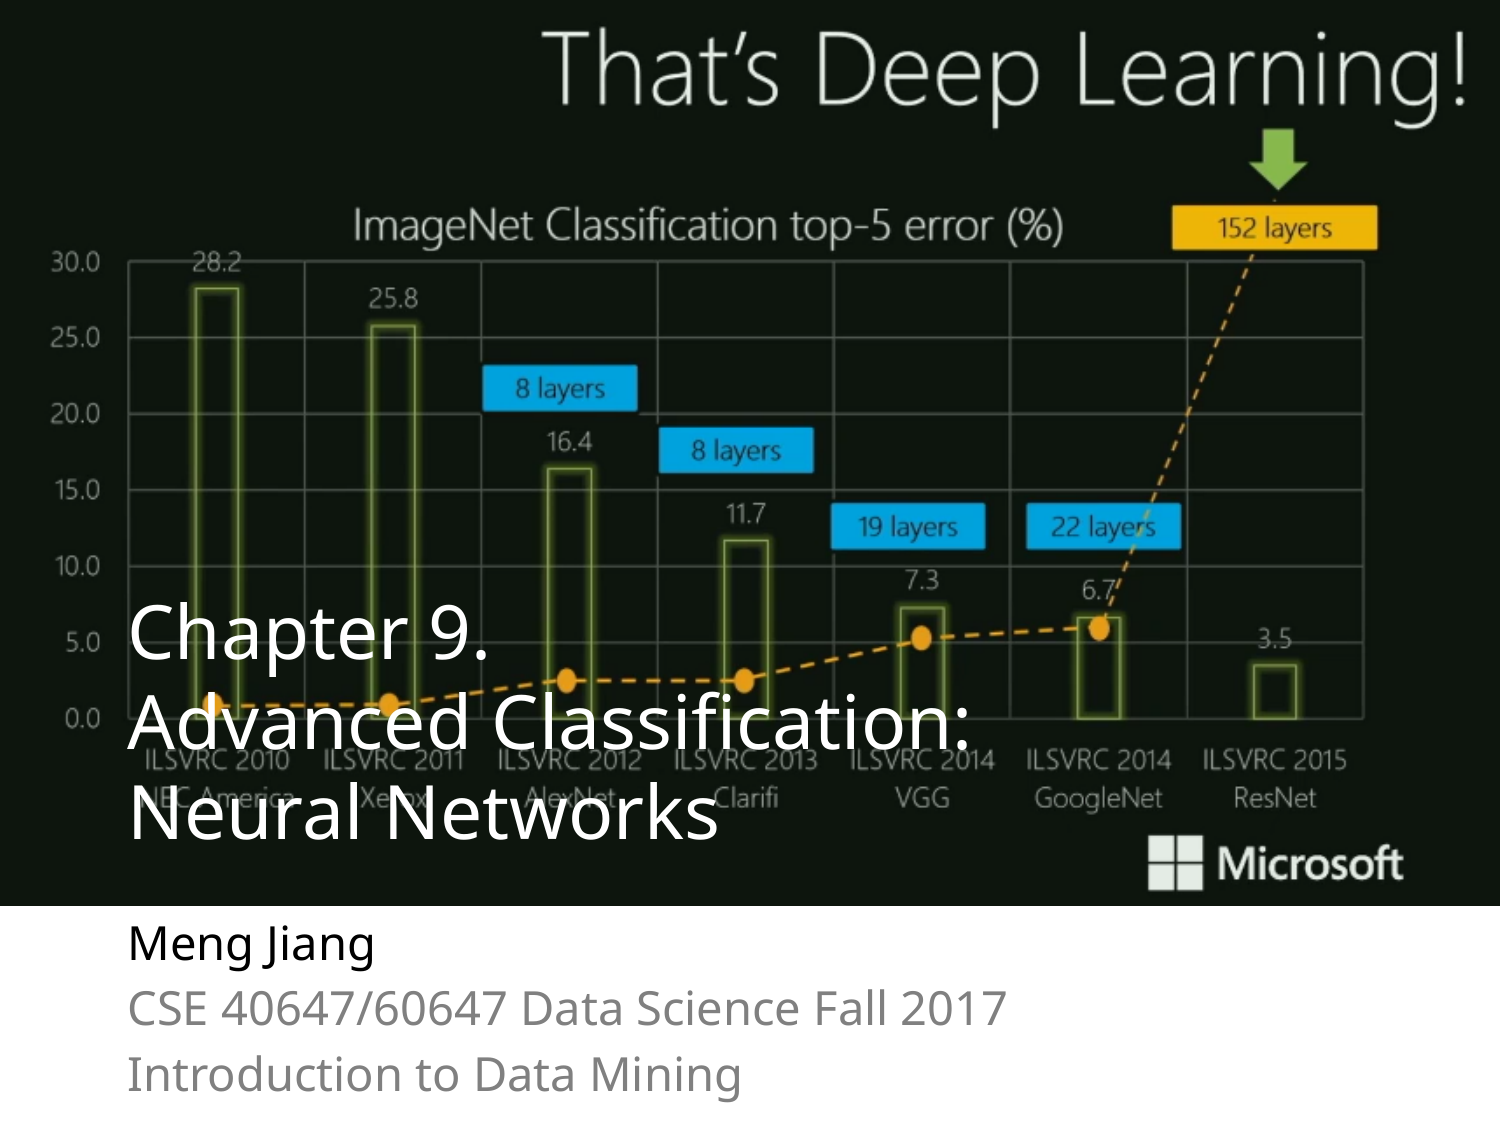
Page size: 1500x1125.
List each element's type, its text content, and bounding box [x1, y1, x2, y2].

subtitle Meng Jiang CSE 40647/60647 Data Science Fall 2017 Introduction to Data Mining [112, 978, 1336, 1111]
picture [0, 0, 1500, 906]
text_box [112, 914, 1443, 978]
